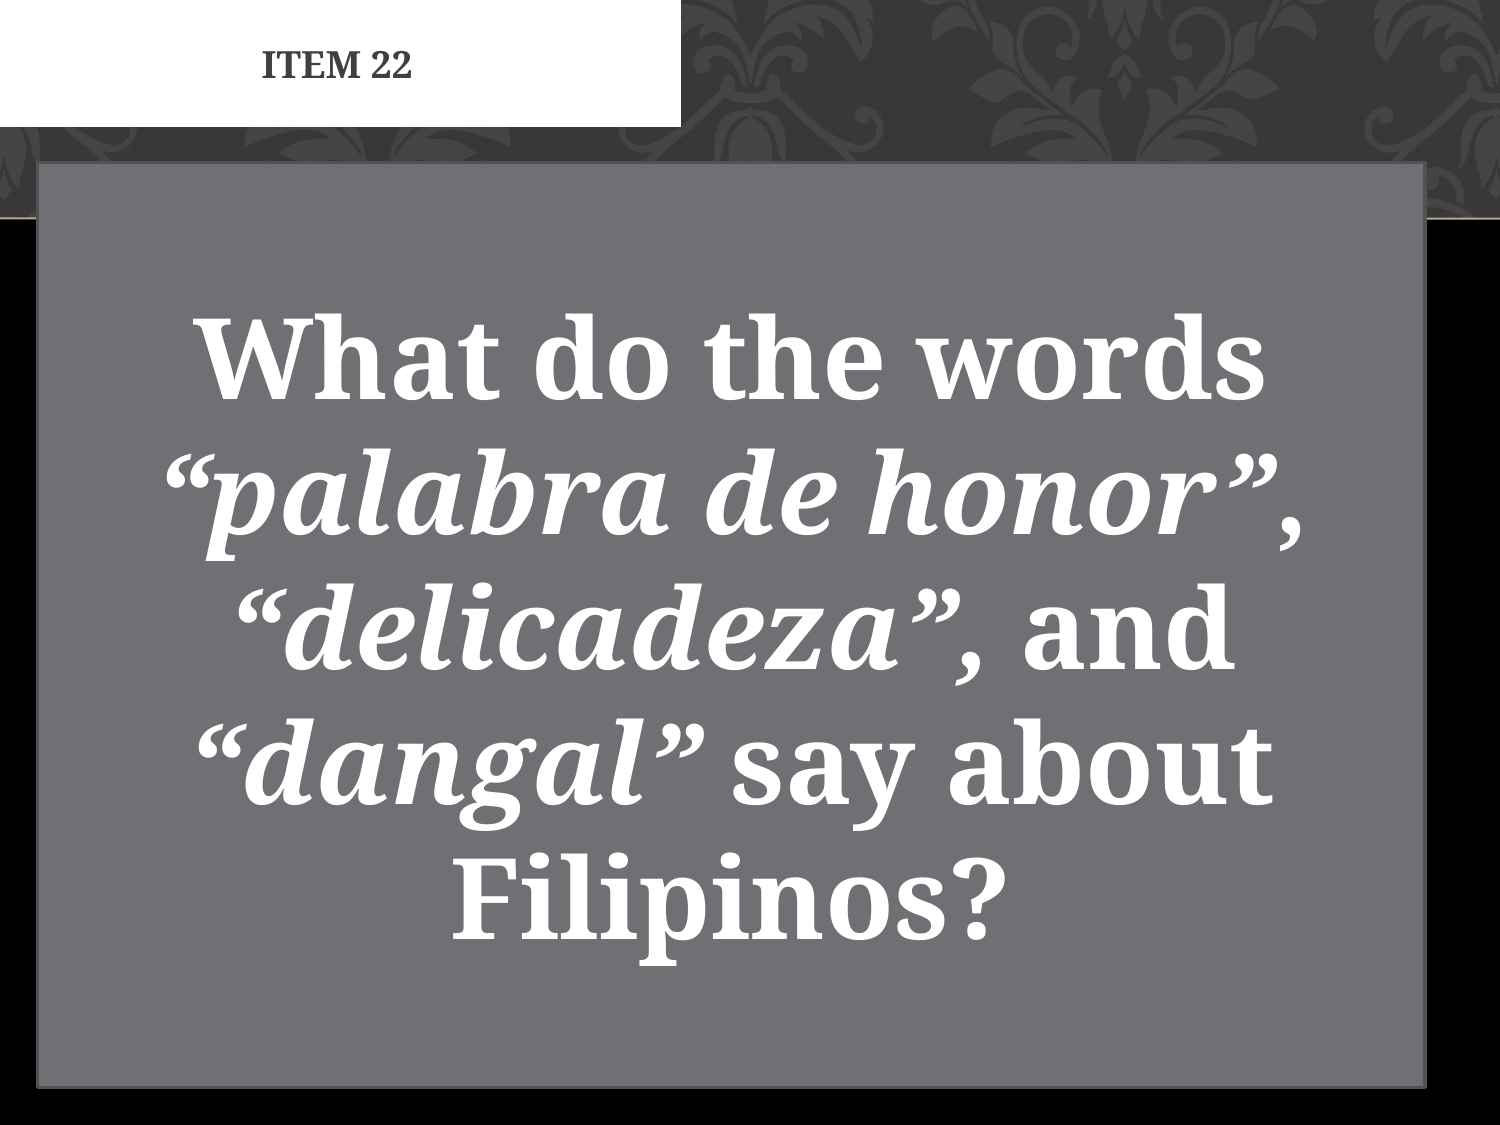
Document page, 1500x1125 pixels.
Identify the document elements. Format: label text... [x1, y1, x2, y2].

title Item 22 [0, 0, 681, 127]
text_box What do the words “palabra de honor”, “delicadeza”, and “dangal” say about Filipinos? [36, 161, 1427, 1089]
